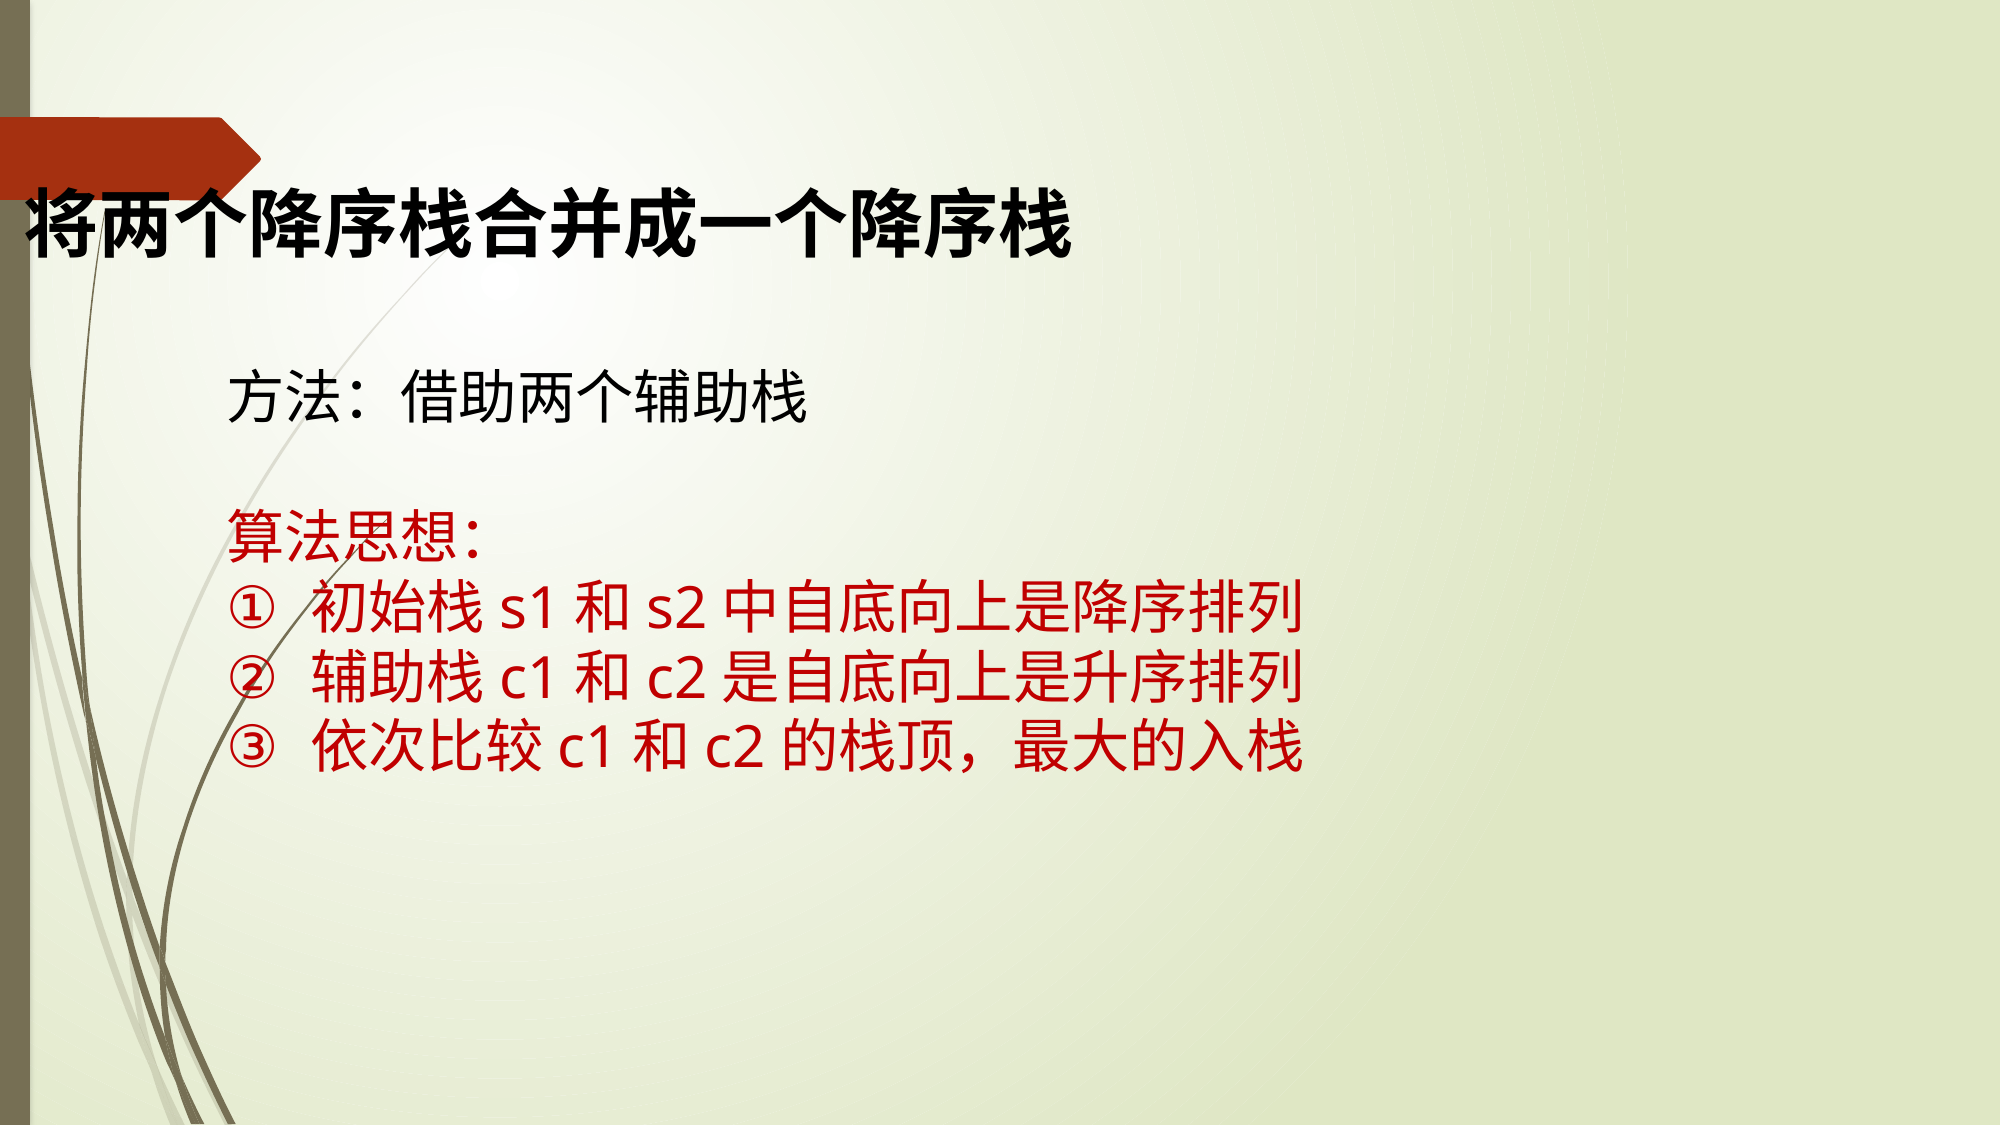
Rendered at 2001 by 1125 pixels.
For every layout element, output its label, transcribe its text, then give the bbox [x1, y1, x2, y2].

text_box 方法：借助两个辅助栈 算法思想： 初始栈s1和s2中自底向上是降序排列 辅助栈c1和c2是自底向上是升序排列 依次比较c1和c2的栈顶，最大的入栈 [211, 352, 1874, 787]
text_box 将两个降序栈合并成一个降序栈 [8, 168, 1436, 274]
